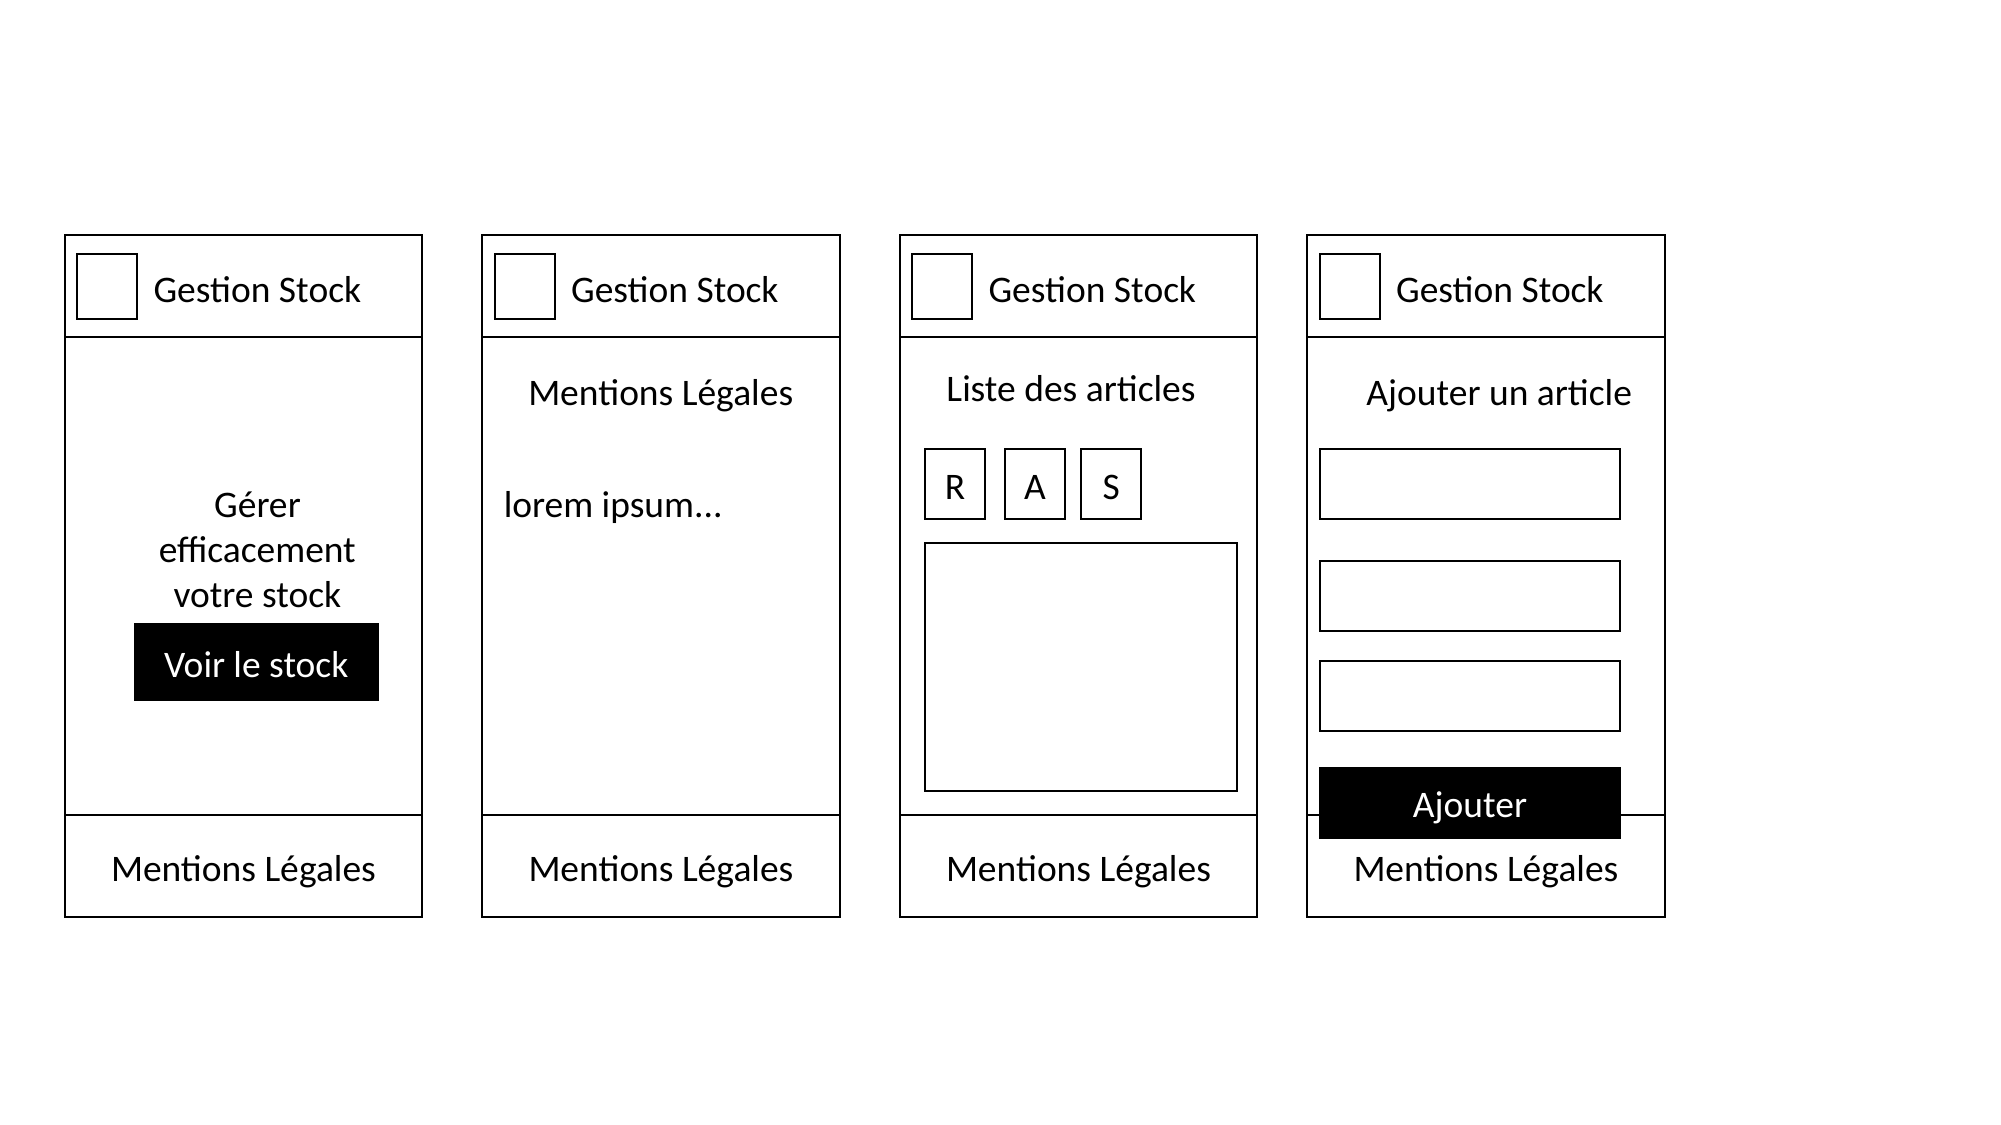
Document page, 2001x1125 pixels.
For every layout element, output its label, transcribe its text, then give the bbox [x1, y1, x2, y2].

text_box R [924, 448, 986, 520]
text_box [1306, 234, 1666, 338]
text_box Liste des articles [931, 356, 1211, 416]
text_box [76, 253, 138, 320]
text_box [1319, 660, 1621, 732]
text_box [924, 542, 1238, 792]
text_box Mentions Légales [481, 814, 841, 918]
text_box [481, 234, 841, 338]
text_box Ajouter un article [1351, 360, 1648, 421]
text_box [899, 234, 1258, 338]
text_box Mentions Légales [899, 814, 1258, 918]
text_box [481, 338, 841, 814]
text_box lorem ipsum... [489, 472, 738, 533]
text_box Gestion Stock [138, 258, 377, 318]
text_box [899, 338, 1258, 814]
text_box Gestion Stock [556, 258, 794, 318]
text_box Mentions Légales [64, 814, 423, 918]
text_box [1319, 448, 1621, 520]
text_box Ajouter [1319, 767, 1621, 839]
text_box [911, 253, 973, 320]
text_box Mentions Légales [513, 360, 809, 421]
text_box Mentions Légales [1306, 814, 1666, 918]
text_box [1319, 253, 1381, 320]
text_box [1306, 338, 1666, 814]
text_box [64, 338, 423, 814]
text_box S [1080, 448, 1142, 520]
text_box A [1004, 448, 1066, 520]
text_box [64, 234, 423, 338]
text_box Gérer efficacement votre stock [107, 472, 408, 623]
text_box [1319, 560, 1621, 632]
text_box Gestion Stock [973, 258, 1212, 318]
text_box Gestion Stock [1381, 258, 1619, 318]
text_box [494, 253, 556, 320]
text_box Voir le stock [134, 623, 379, 701]
